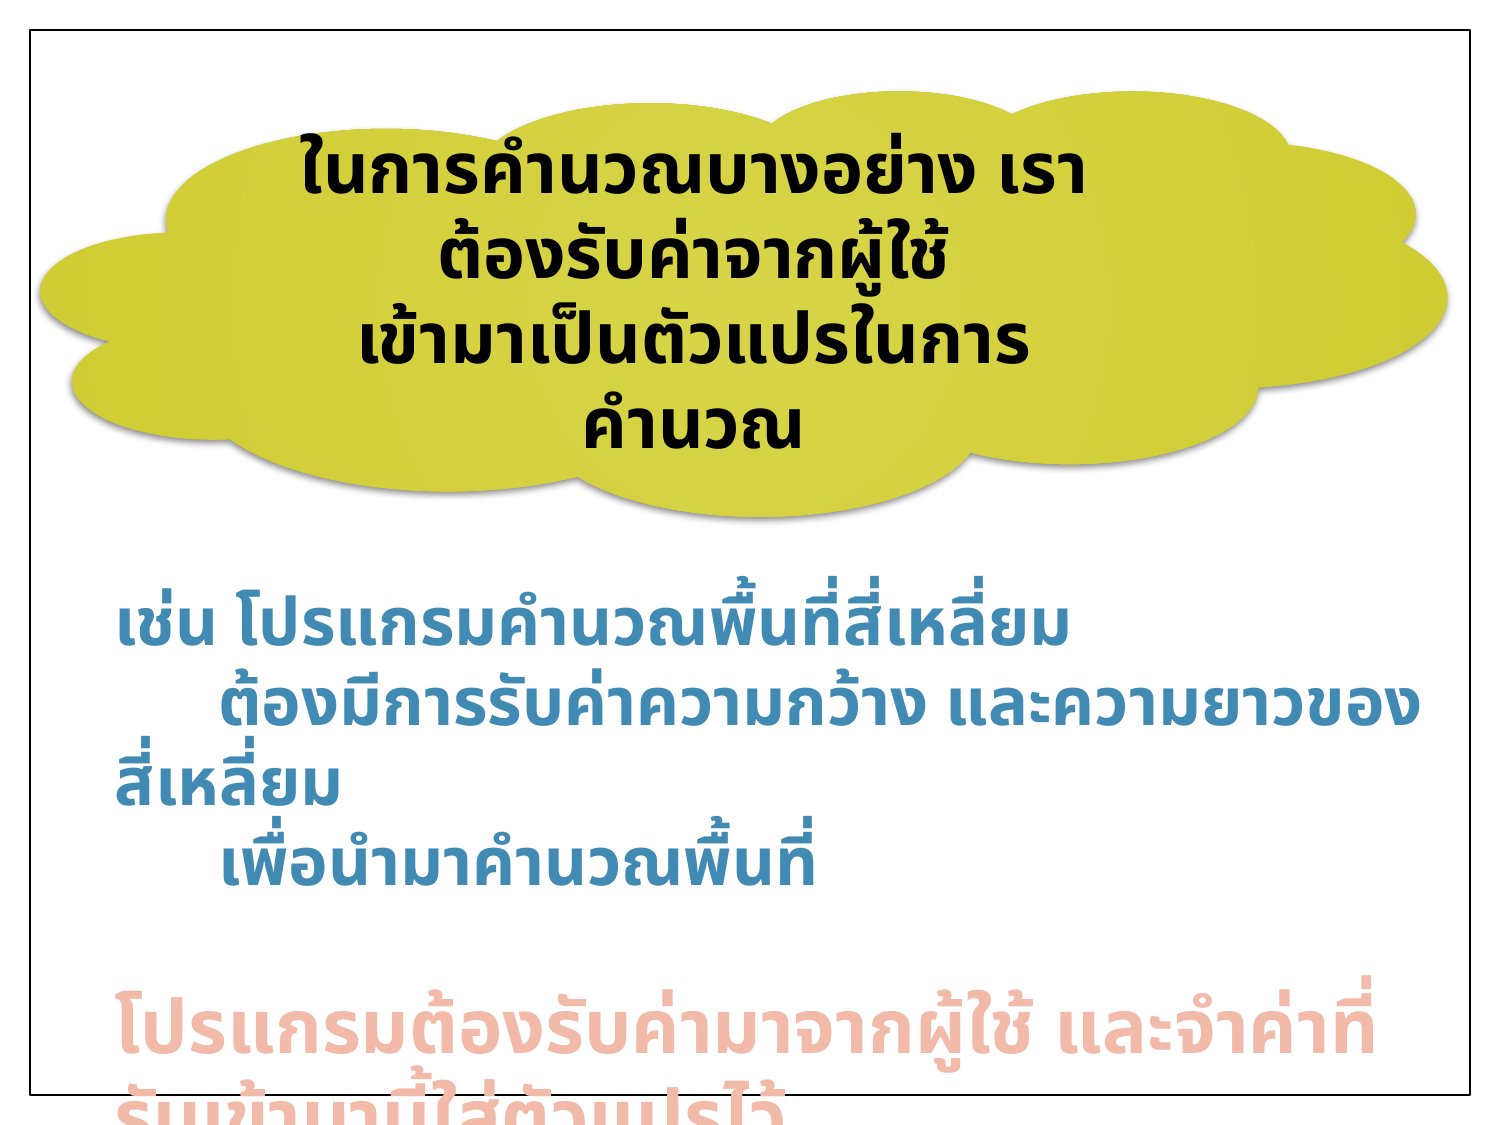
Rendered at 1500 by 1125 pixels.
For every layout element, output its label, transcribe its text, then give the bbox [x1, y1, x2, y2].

text_box ในการคำนวณบางอย่าง เราต้องรับค่าจากผู้ใช้ เข้ามาเป็นตัวแปรในการคำนวณ [40, 91, 1448, 517]
text_box เช่น โปรแกรมคำนวณพื้นที่สี่เหลี่ยม ต้องมีการรับค่าความกว้าง และความยาวของสี่เหลี่ยม เพื่อนำมาคำนวณพื้นที่ โปรแกรมต้องรับค่ามาจากผู้ใช้ และจำค่าที่รับเข้ามานี้ใส่ตัวแปรไว้ [100, 491, 1459, 1125]
